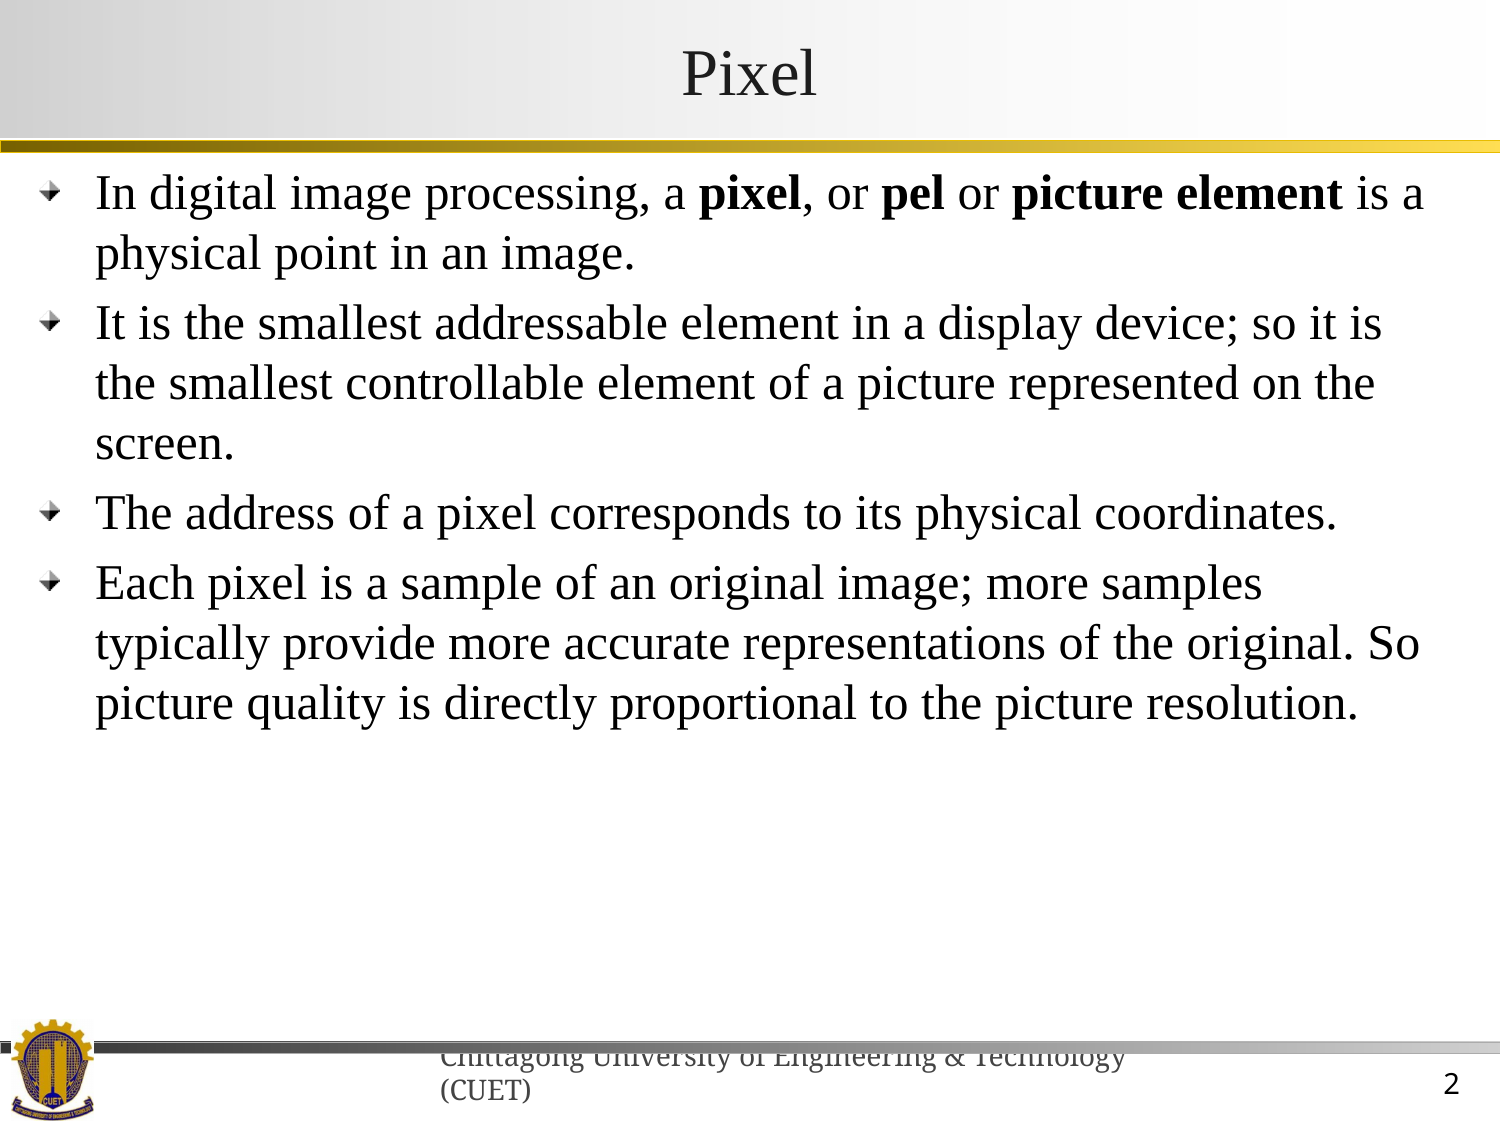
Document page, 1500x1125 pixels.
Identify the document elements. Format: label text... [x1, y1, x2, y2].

list In digital image processing, a pixel, or pel or picture element is a physical point in an image. It is the smallest addressable element in a display device; so it is the smallest controllable element of a picture represented on the screen. The address of a pixel corresponds to its physical coordinates. Each pixel is a sample of an original image; more samples typically provide more accurate representations of the original. So picture quality is directly proportional to the picture resolution. [23, 152, 1442, 1051]
picture [38, 309, 60, 331]
picture [11, 1019, 94, 1121]
picture [38, 569, 60, 591]
picture [38, 179, 60, 201]
picture [38, 499, 60, 521]
title Pixel [0, 0, 1500, 138]
